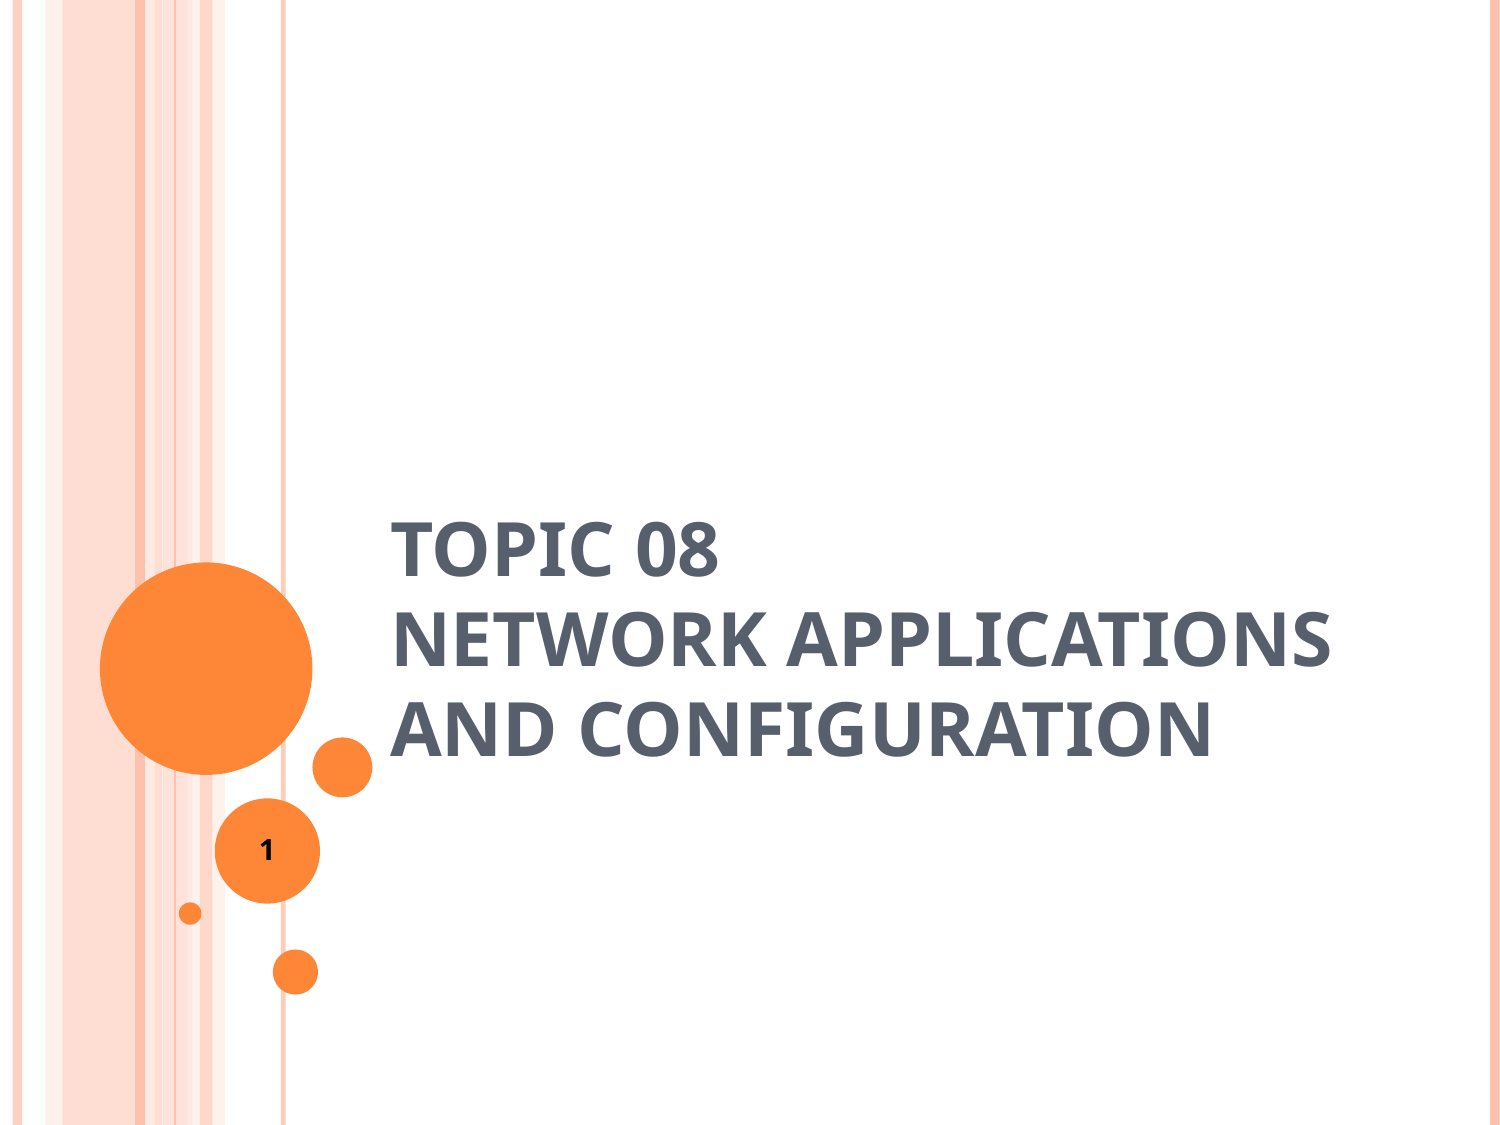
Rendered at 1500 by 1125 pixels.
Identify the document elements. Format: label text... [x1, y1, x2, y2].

slide_number 1 [217, 808, 318, 894]
title Topic 08 Network Applications and Configuration [375, 468, 1388, 780]
